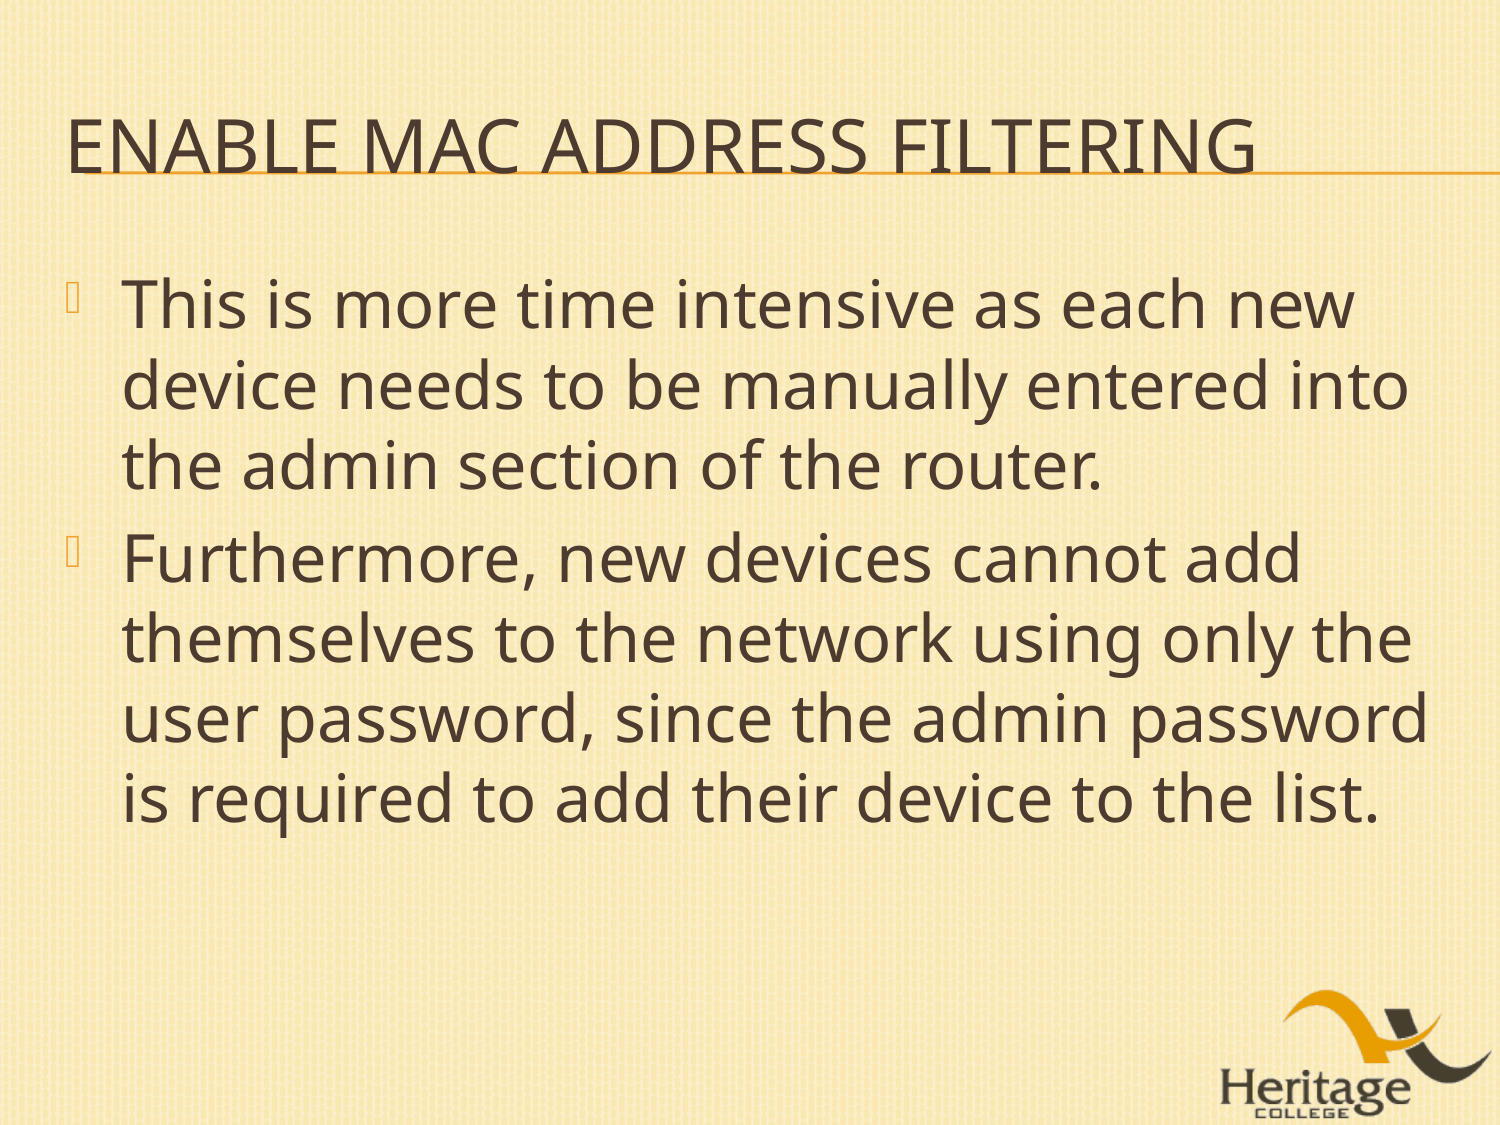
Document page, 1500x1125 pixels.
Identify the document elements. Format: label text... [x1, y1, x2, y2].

title Enable mac address filtering [50, 75, 1475, 213]
picture [1214, 982, 1500, 1125]
list This is more time intensive as each new device needs to be manually entered into the admin section of the router. Furthermore, new devices cannot add themselves to the network using only the user password, since the admin password is required to add their device to the list. [50, 254, 1475, 998]
